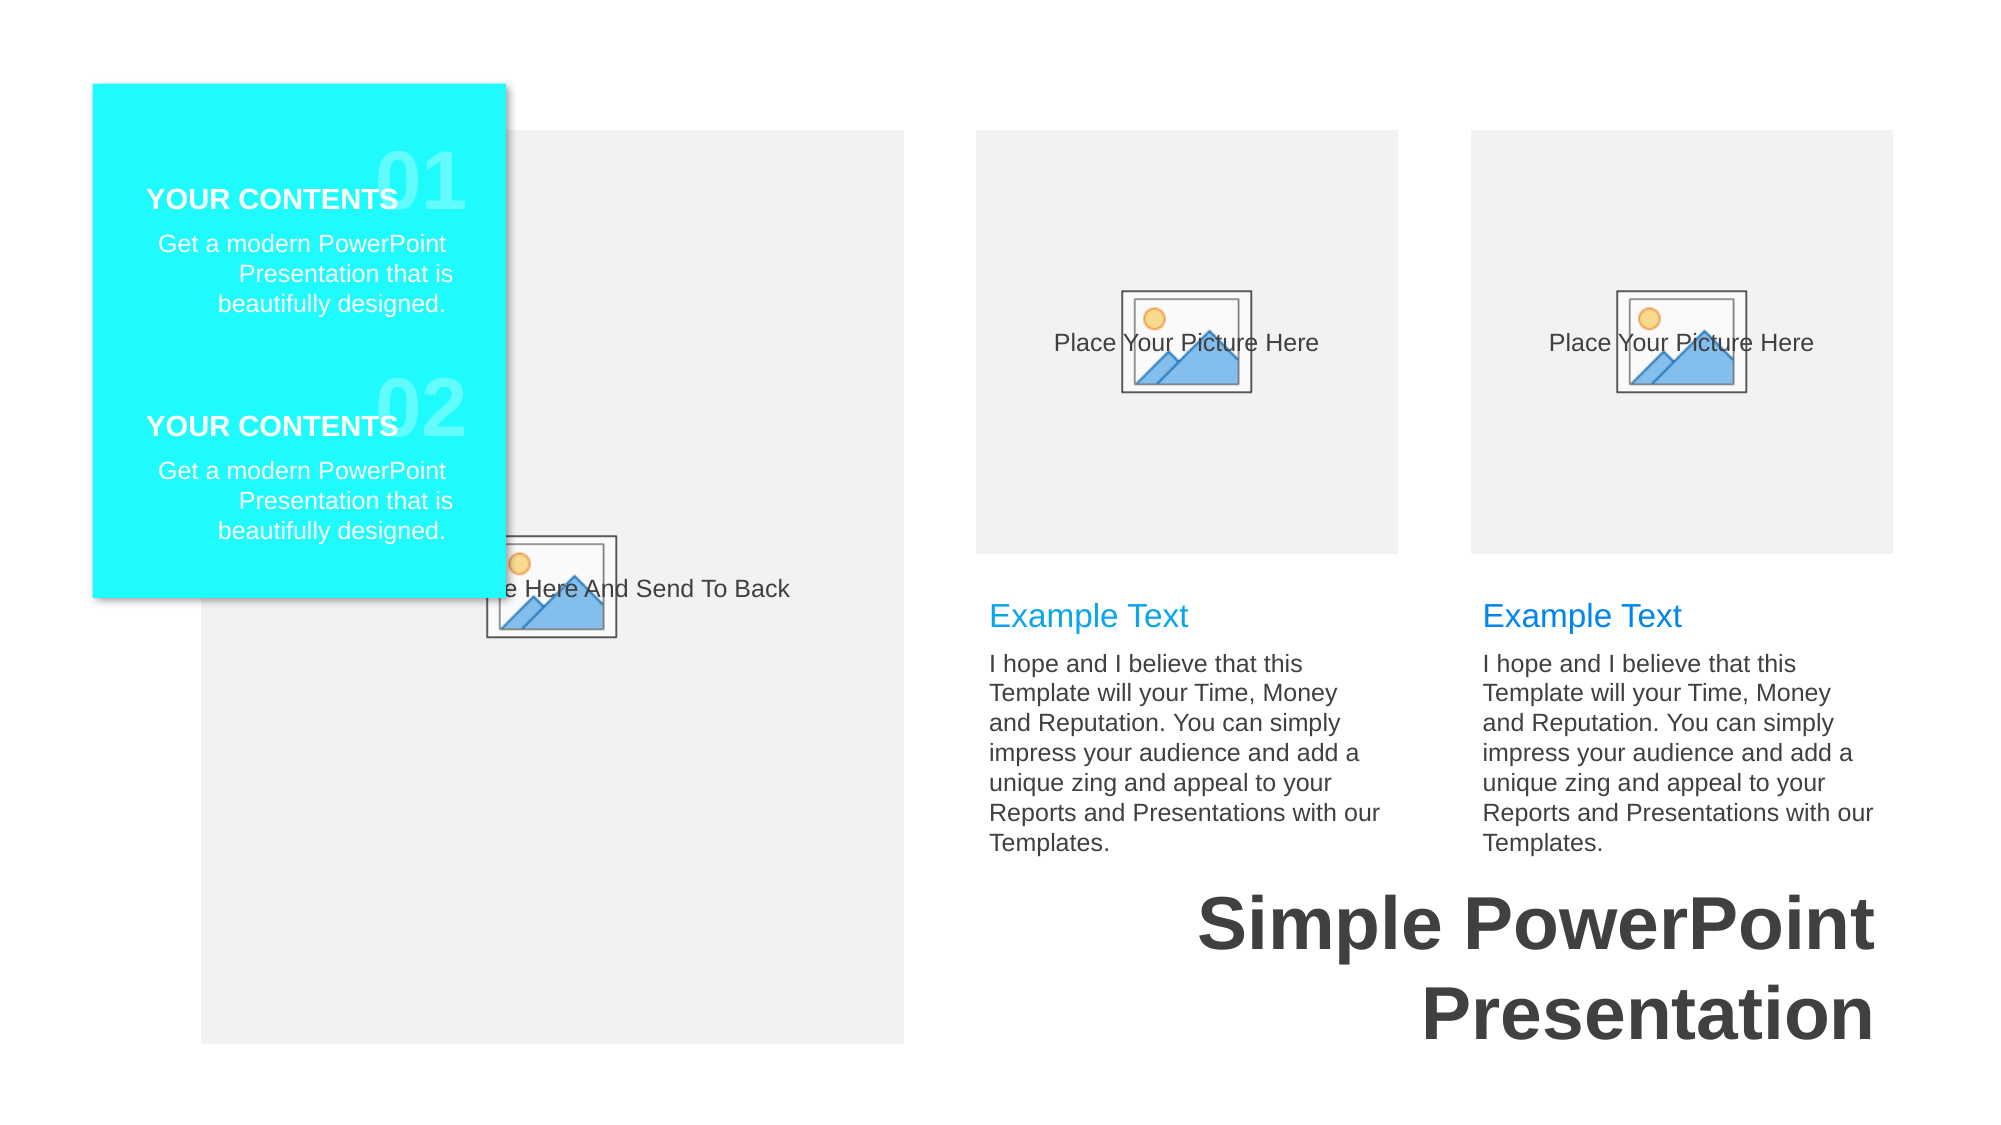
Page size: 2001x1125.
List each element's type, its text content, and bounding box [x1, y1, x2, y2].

text_box [92, 83, 507, 599]
text_box Simple PowerPoint Presentation [1171, 866, 1891, 1062]
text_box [1467, 587, 1891, 867]
picture [200, 129, 904, 1045]
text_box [110, 124, 488, 327]
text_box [974, 587, 1398, 867]
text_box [110, 351, 488, 554]
picture [1470, 129, 1894, 554]
picture [975, 129, 1399, 554]
